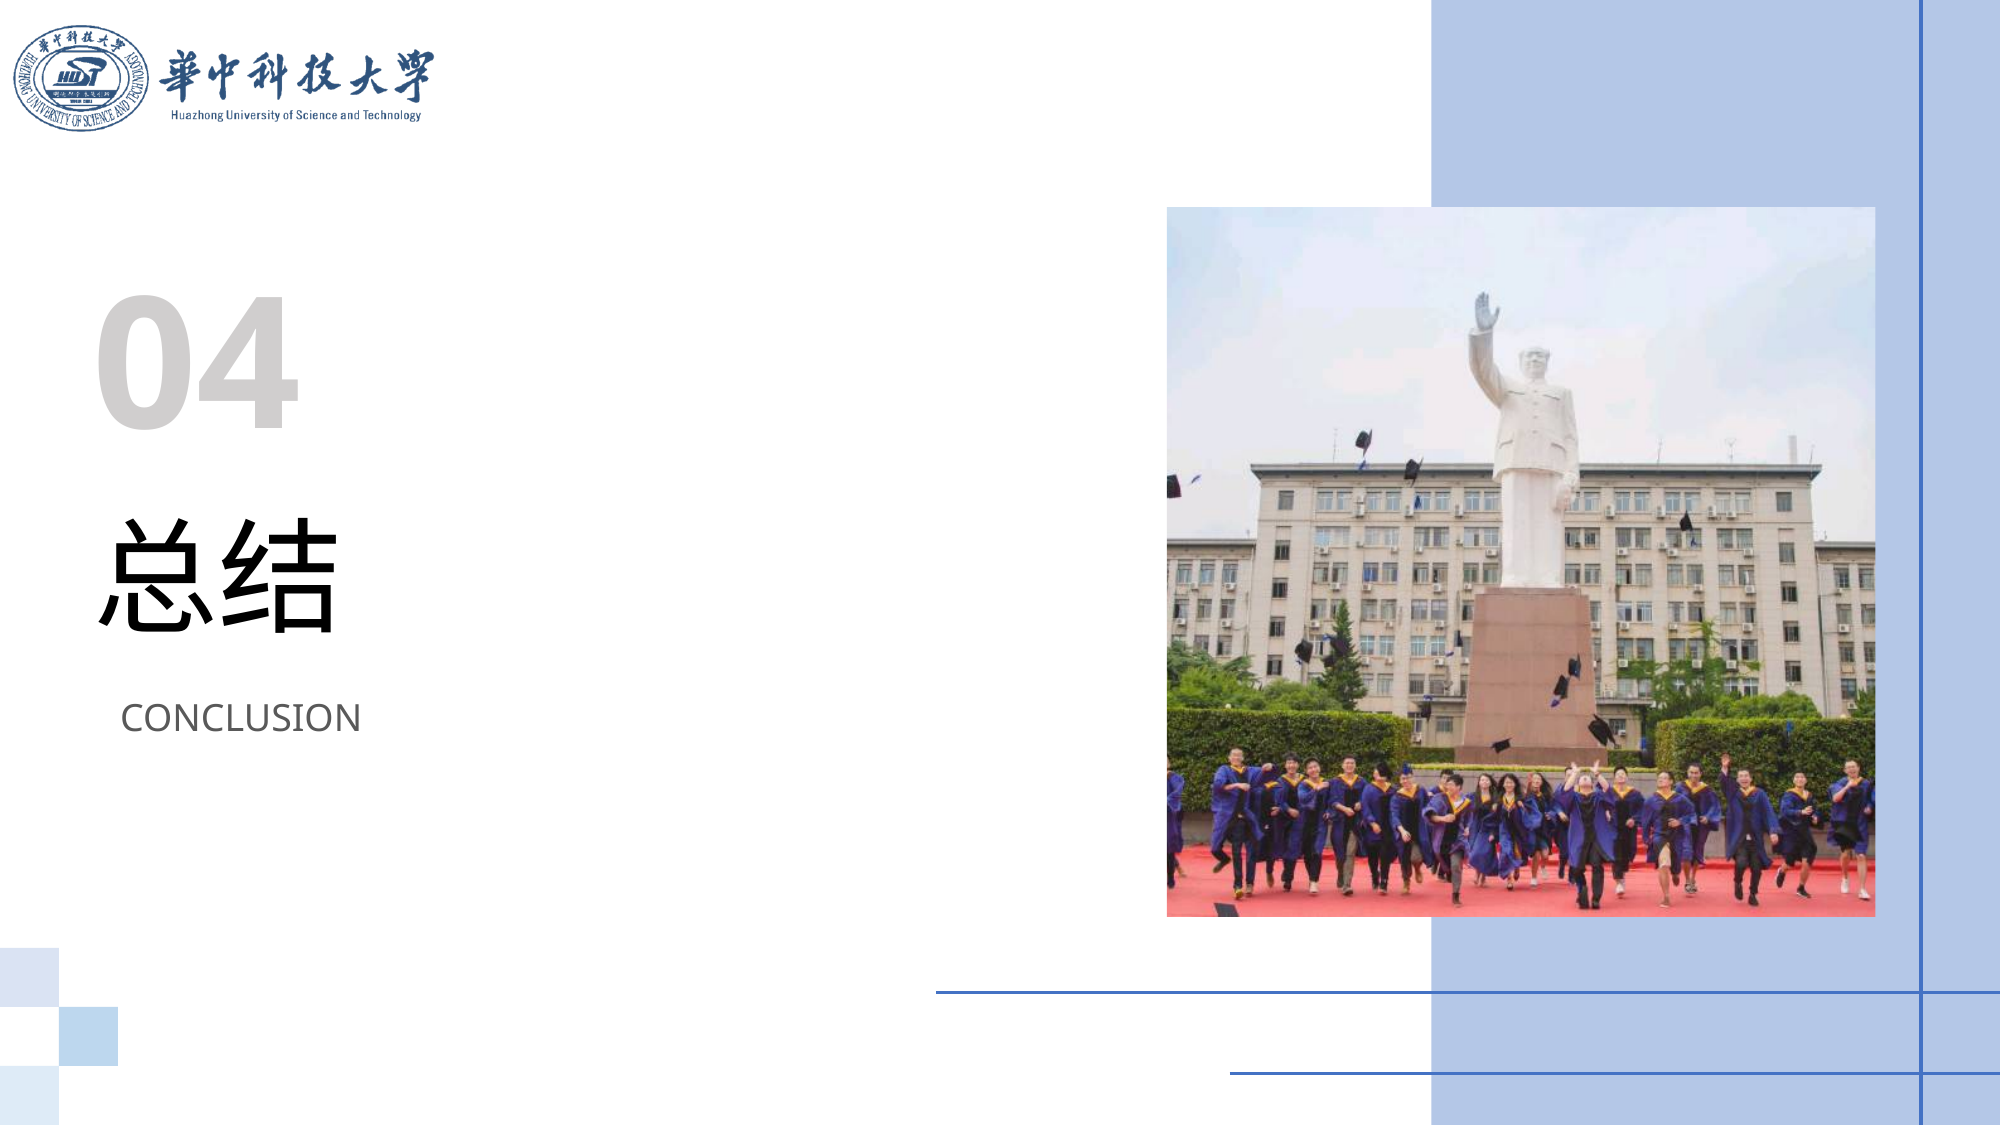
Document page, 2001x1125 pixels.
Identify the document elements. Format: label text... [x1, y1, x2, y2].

text_box 04 [77, 237, 317, 473]
picture [1166, 207, 1876, 917]
picture [0, 0, 450, 153]
text_box 总结 [78, 491, 1166, 656]
text_box CONCLUSION [105, 686, 1122, 746]
